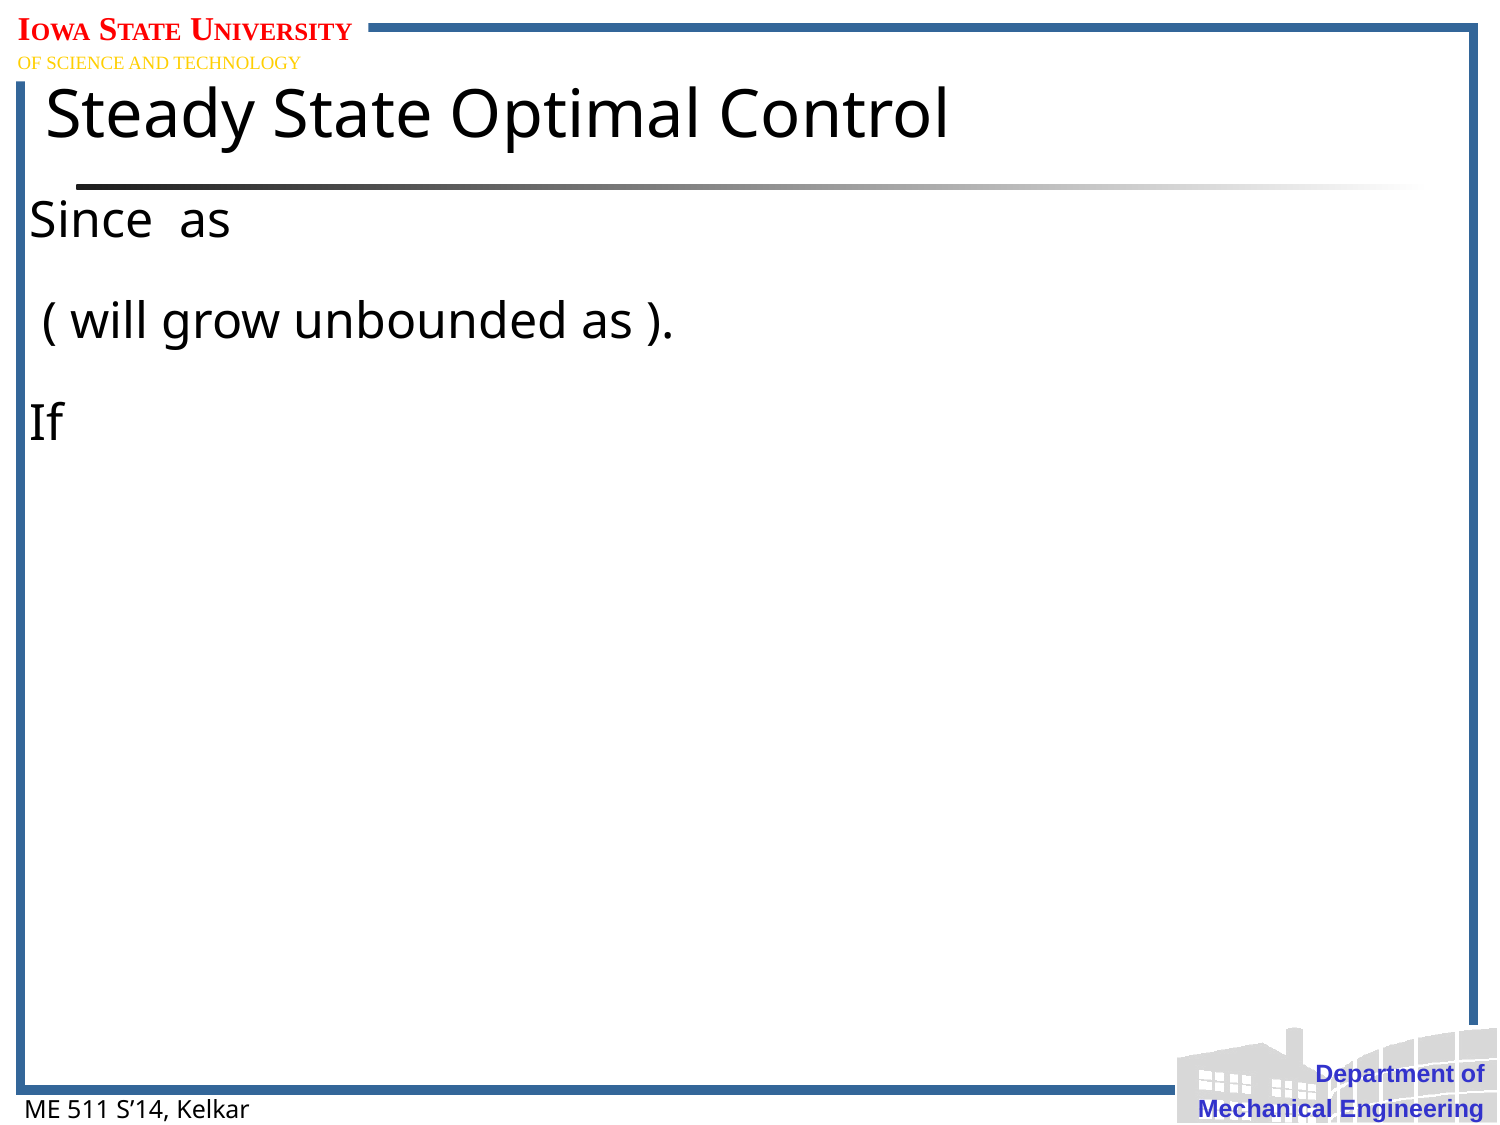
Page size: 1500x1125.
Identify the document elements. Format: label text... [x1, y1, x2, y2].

title Steady State Optimal Control [44, 77, 1466, 187]
